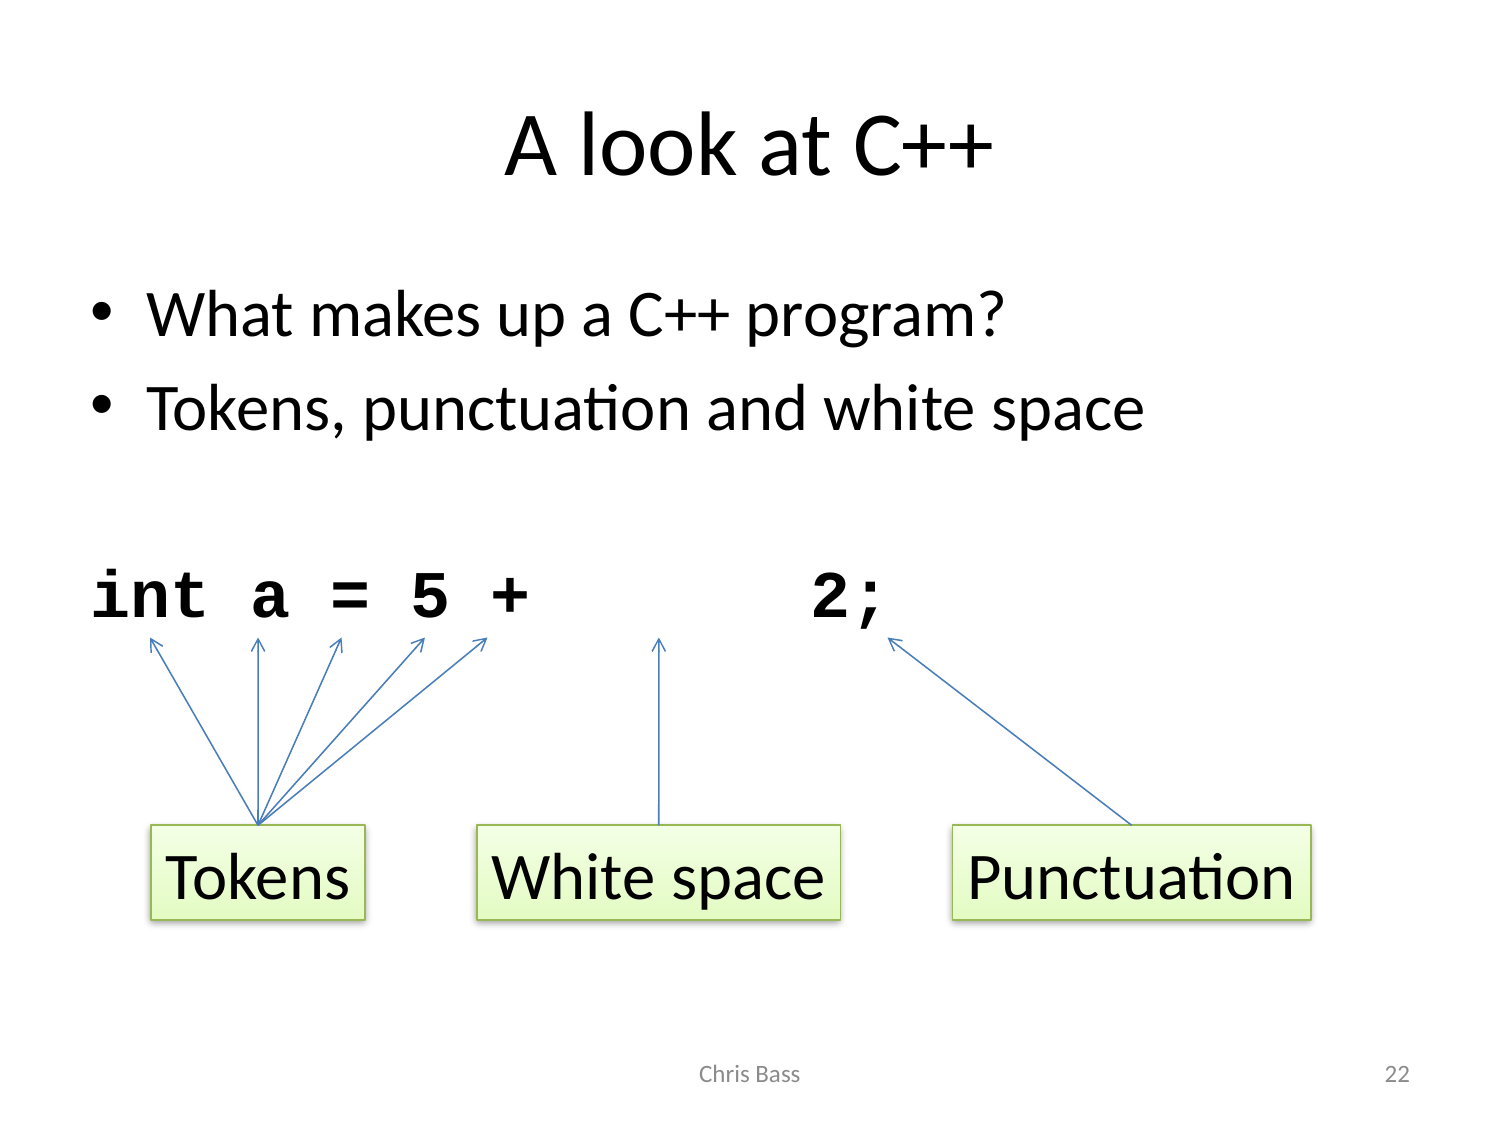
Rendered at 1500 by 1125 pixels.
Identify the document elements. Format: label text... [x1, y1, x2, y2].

text_box Tokens [150, 834, 366, 921]
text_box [257, 637, 488, 826]
text_box White space [476, 824, 841, 921]
title A look at C++ [75, 45, 1425, 233]
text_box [149, 637, 252, 826]
slide_number 22 [1074, 1042, 1425, 1103]
list What makes up a C++ program? Tokens, punctuation and white space int a = 5 + 2; [75, 262, 1425, 1005]
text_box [887, 637, 1132, 826]
footer Chris Bass [512, 1042, 988, 1103]
text_box Punctuation [952, 824, 1312, 921]
